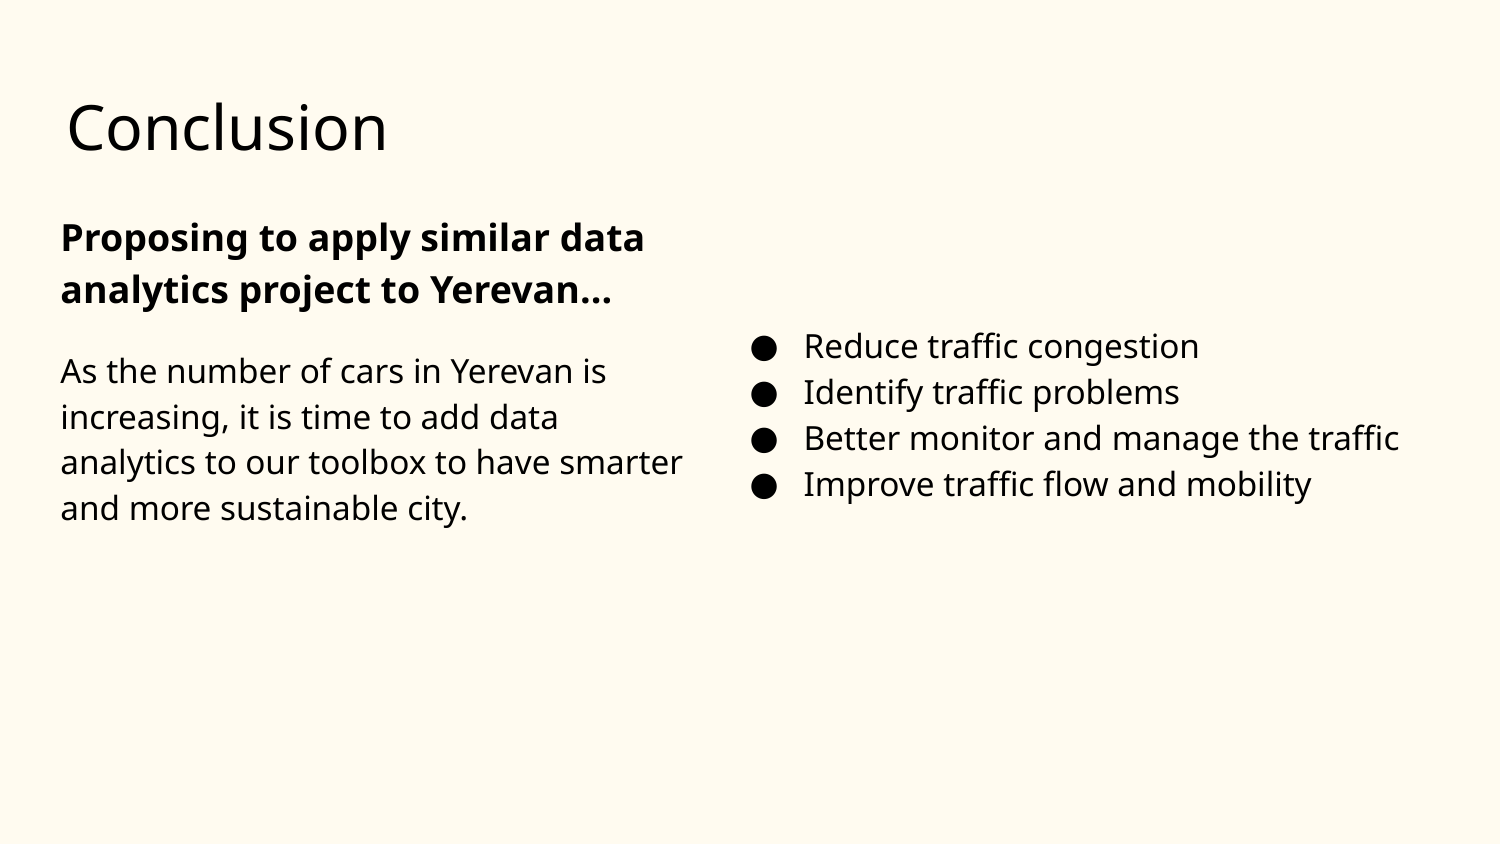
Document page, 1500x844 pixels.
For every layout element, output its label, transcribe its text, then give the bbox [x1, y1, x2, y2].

title Conclusion [51, 72, 1449, 174]
list Reduce traffic congestion Identify traffic problems Better monitor and manage the traffic Improve traffic flow and mobility [713, 225, 1449, 784]
list Proposing to apply similar data analytics project to Yerevan... As the number of cars in Yerevan is increasing, it is time to add data analytics to our toolbox to have smarter and more sustainable city. [45, 192, 702, 750]
